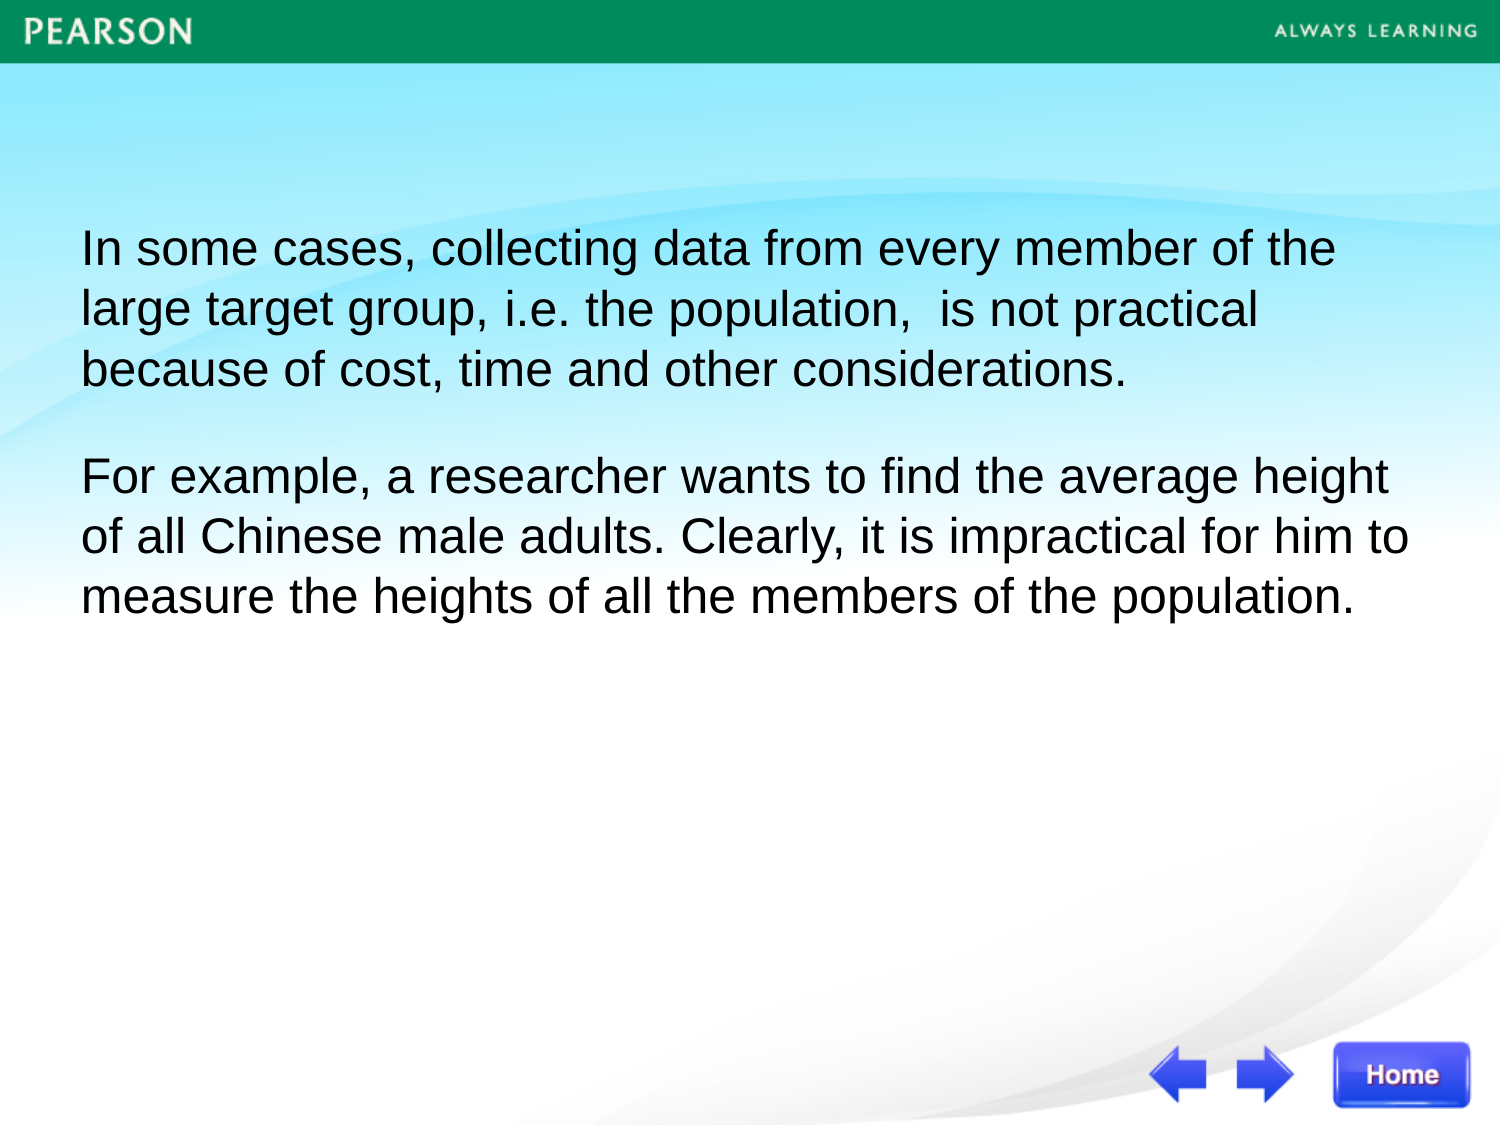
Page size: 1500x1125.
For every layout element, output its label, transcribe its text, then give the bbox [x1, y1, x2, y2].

text_box and other considerations. [552, 329, 1154, 404]
text_box i.e. the population, [489, 268, 950, 344]
text_box For example, a researcher wants to find the average height of all Chinese male adults. Clearly, it is impractical for him to measure the heights of all the members of the population. [66, 436, 1449, 632]
text_box is not practical because of cost, [66, 268, 489, 404]
text_box time [444, 329, 552, 404]
text_box is not practical because of cost, [950, 268, 1400, 404]
picture [0, 0, 1500, 1125]
text_box In some cases, collecting data from every member of the large target group, [66, 207, 1400, 268]
